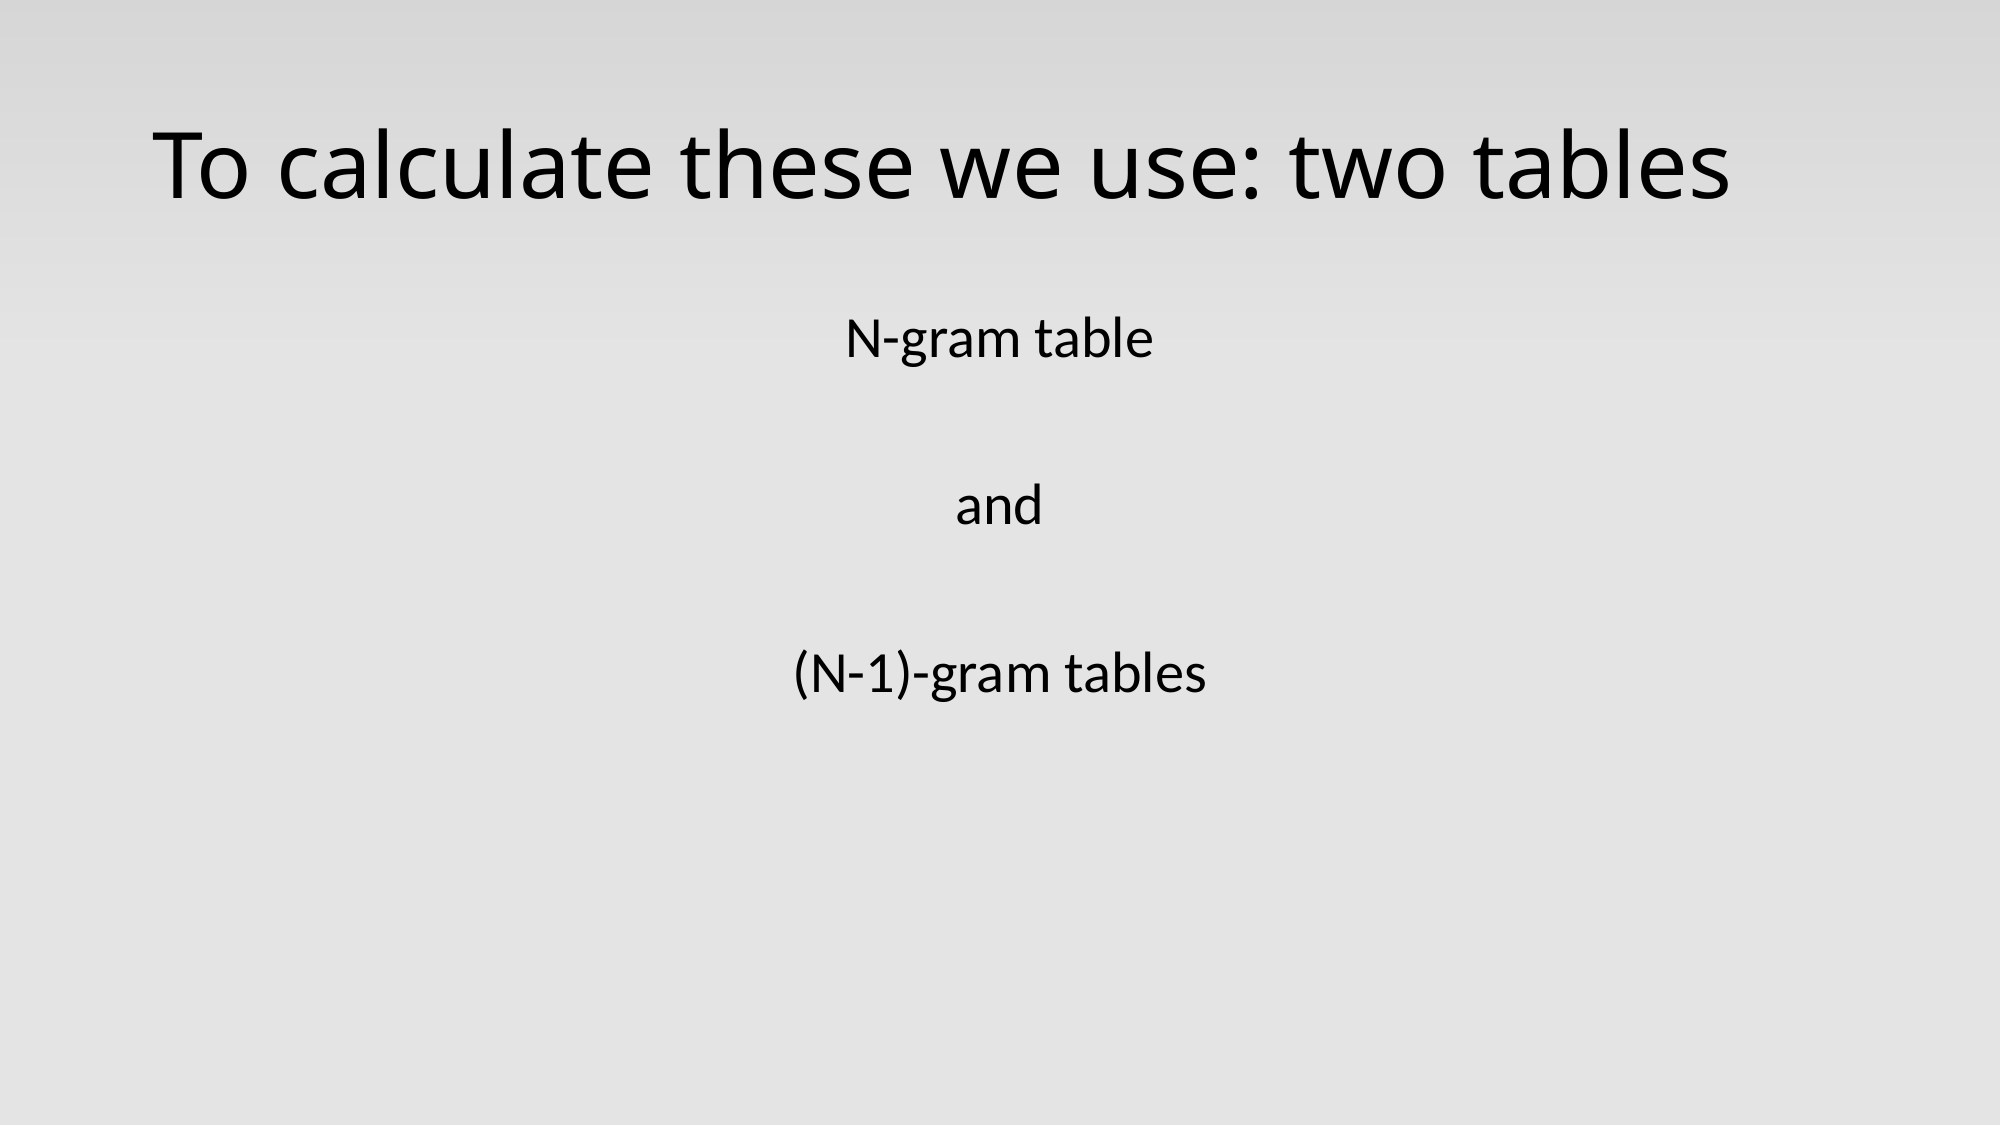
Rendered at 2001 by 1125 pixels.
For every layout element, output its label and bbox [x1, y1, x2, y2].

list [137, 299, 1863, 1014]
title [137, 59, 1863, 278]
